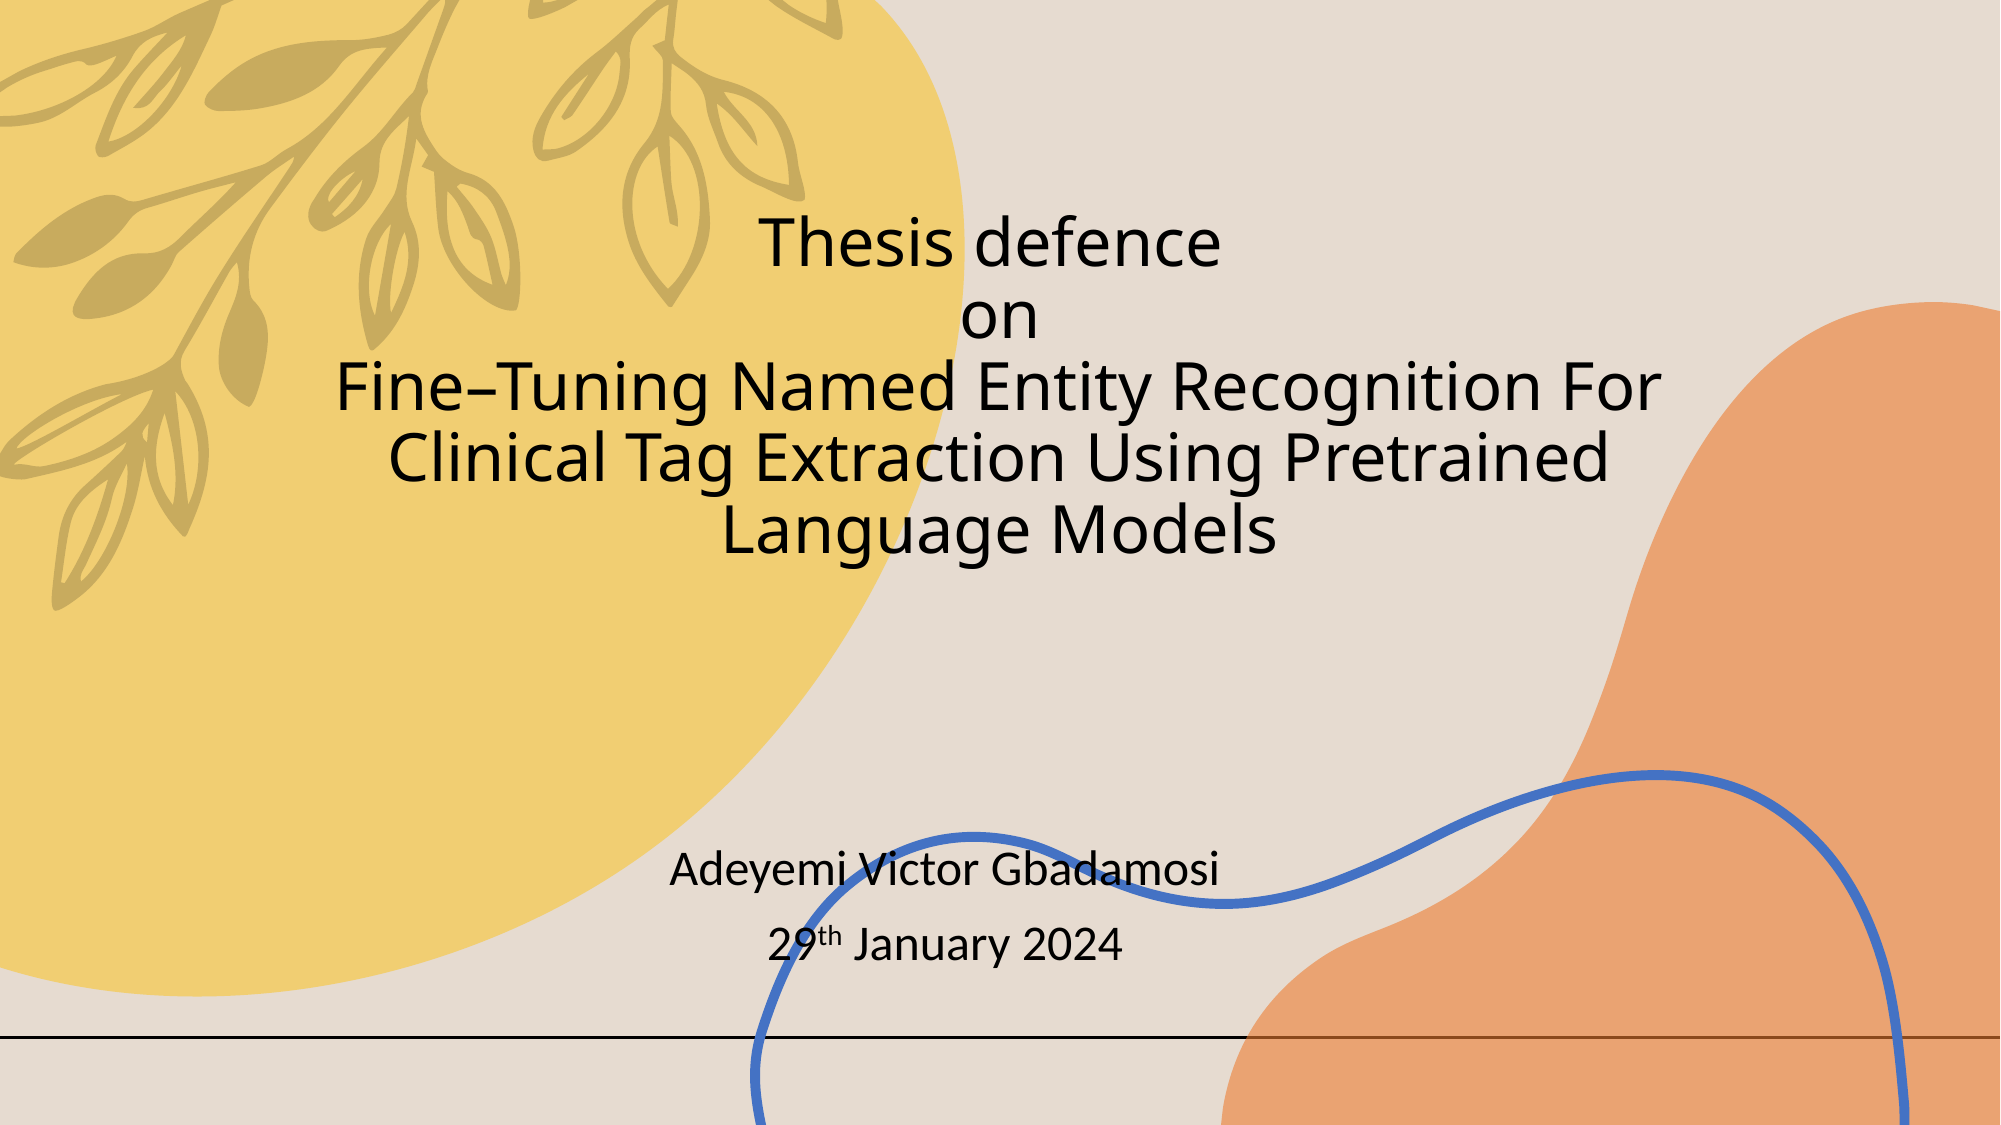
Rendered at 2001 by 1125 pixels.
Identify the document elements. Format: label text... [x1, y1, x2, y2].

subtitle Adeyemi Victor Gbadamosi 29th January 2024 [194, 834, 1695, 1106]
title Thesis defence on Fine–Tuning Named Entity Recognition For Clinical Tag Extraction Using Pretrained Language Models [249, 184, 1750, 576]
